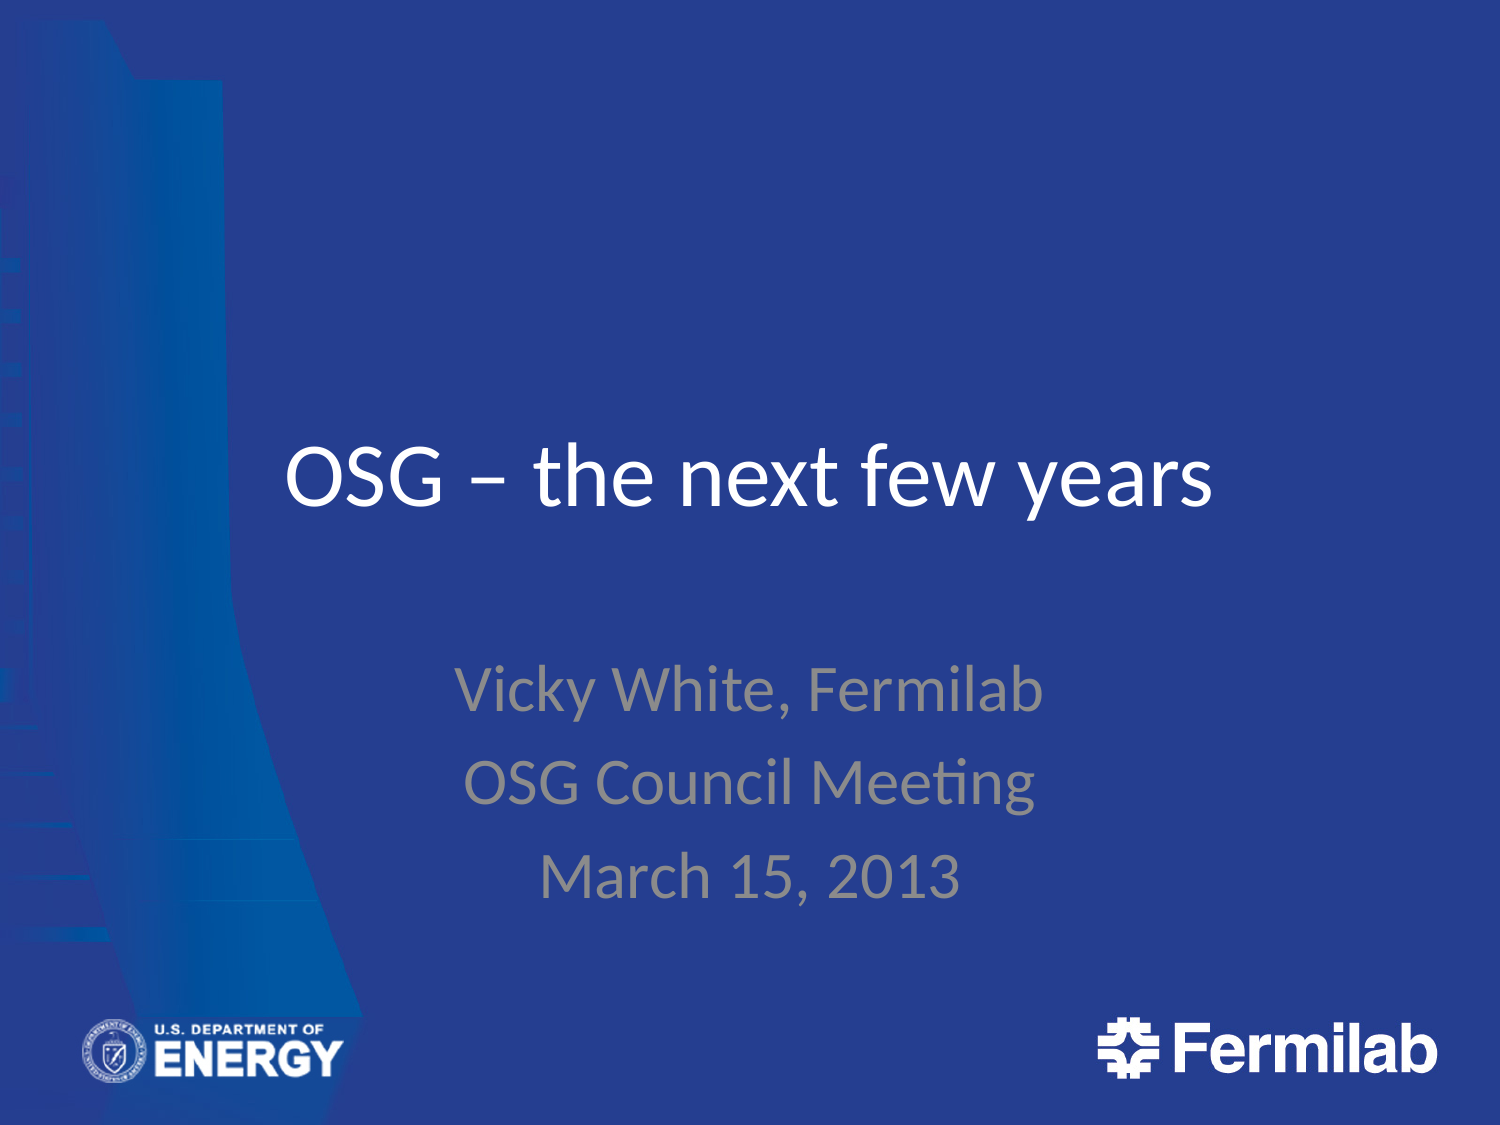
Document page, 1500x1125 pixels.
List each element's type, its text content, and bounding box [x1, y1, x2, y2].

title OSG – the next few years [112, 349, 1388, 591]
picture [0, 0, 1500, 1125]
subtitle Vicky White, Fermilab OSG Council Meeting March 15, 2013 [225, 637, 1275, 925]
